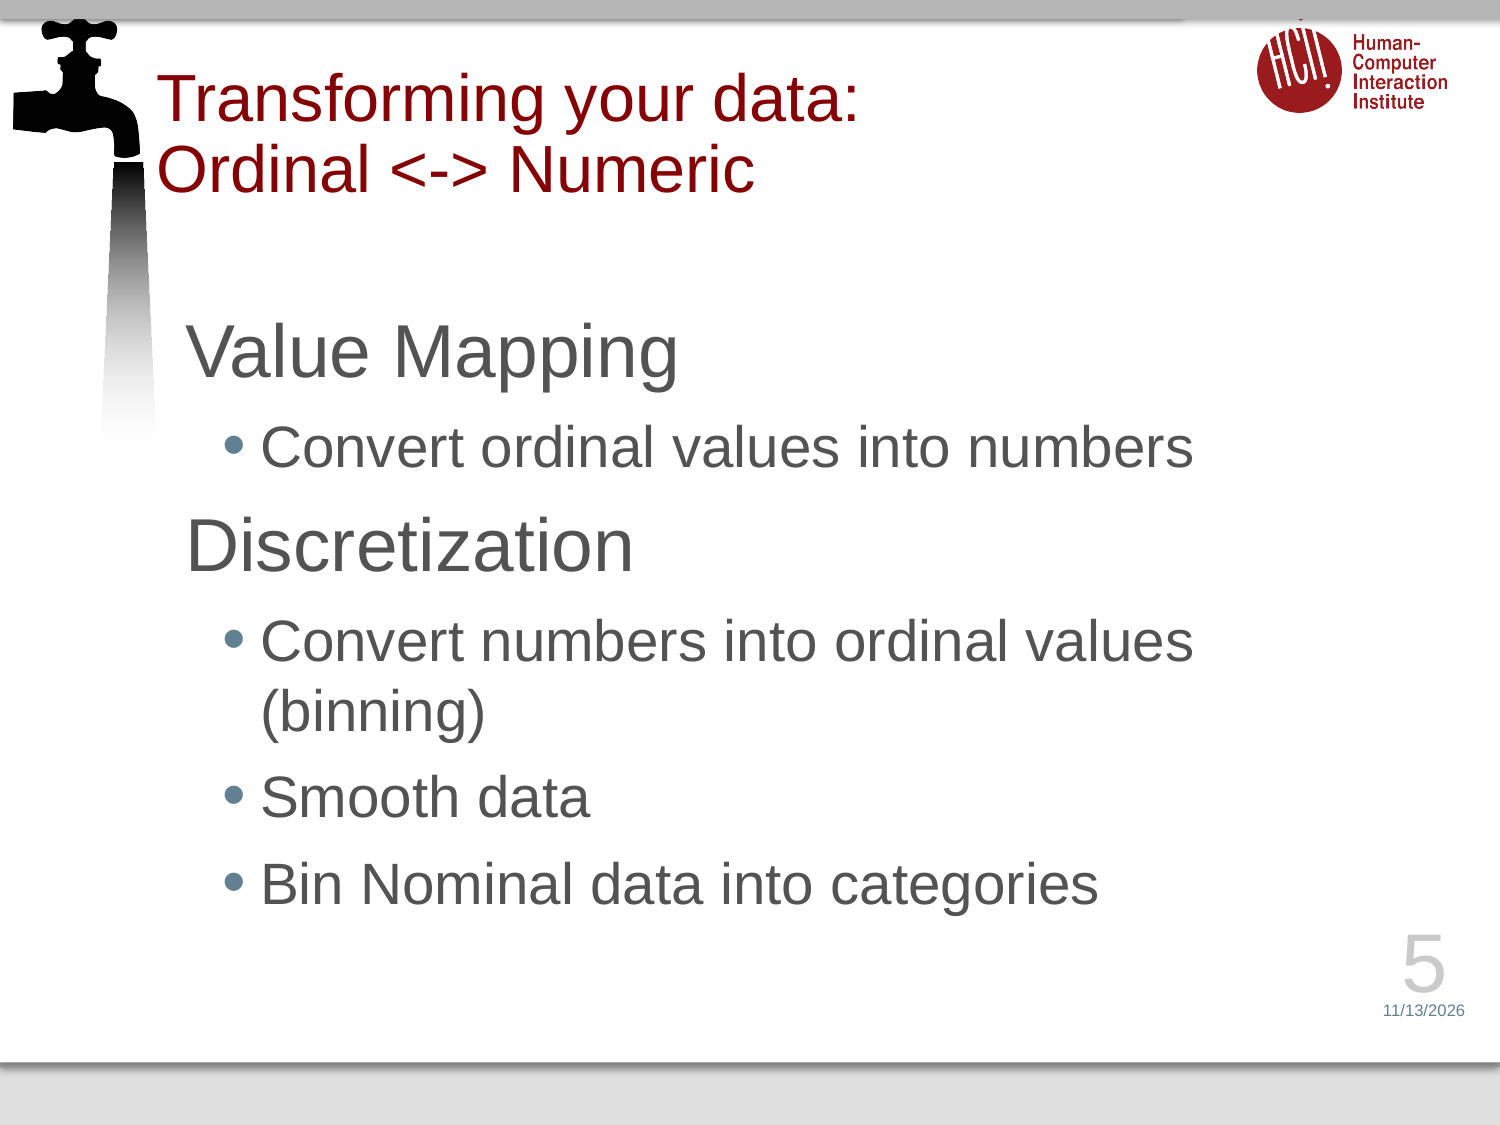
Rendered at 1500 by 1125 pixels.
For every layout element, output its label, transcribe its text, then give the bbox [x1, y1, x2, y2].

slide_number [1369, 1009, 1479, 1020]
picture [1257, 20, 1447, 113]
list Value Mapping Convert ordinal values into numbers Discretization Convert numbers into ordinal values (binning) Smooth data Bin Nominal data into categories [185, 303, 1342, 1022]
slide_number 5 [1369, 924, 1479, 1009]
picture [13, 20, 140, 158]
title Transforming your data: Ordinal <-> Numeric [156, 50, 1187, 214]
